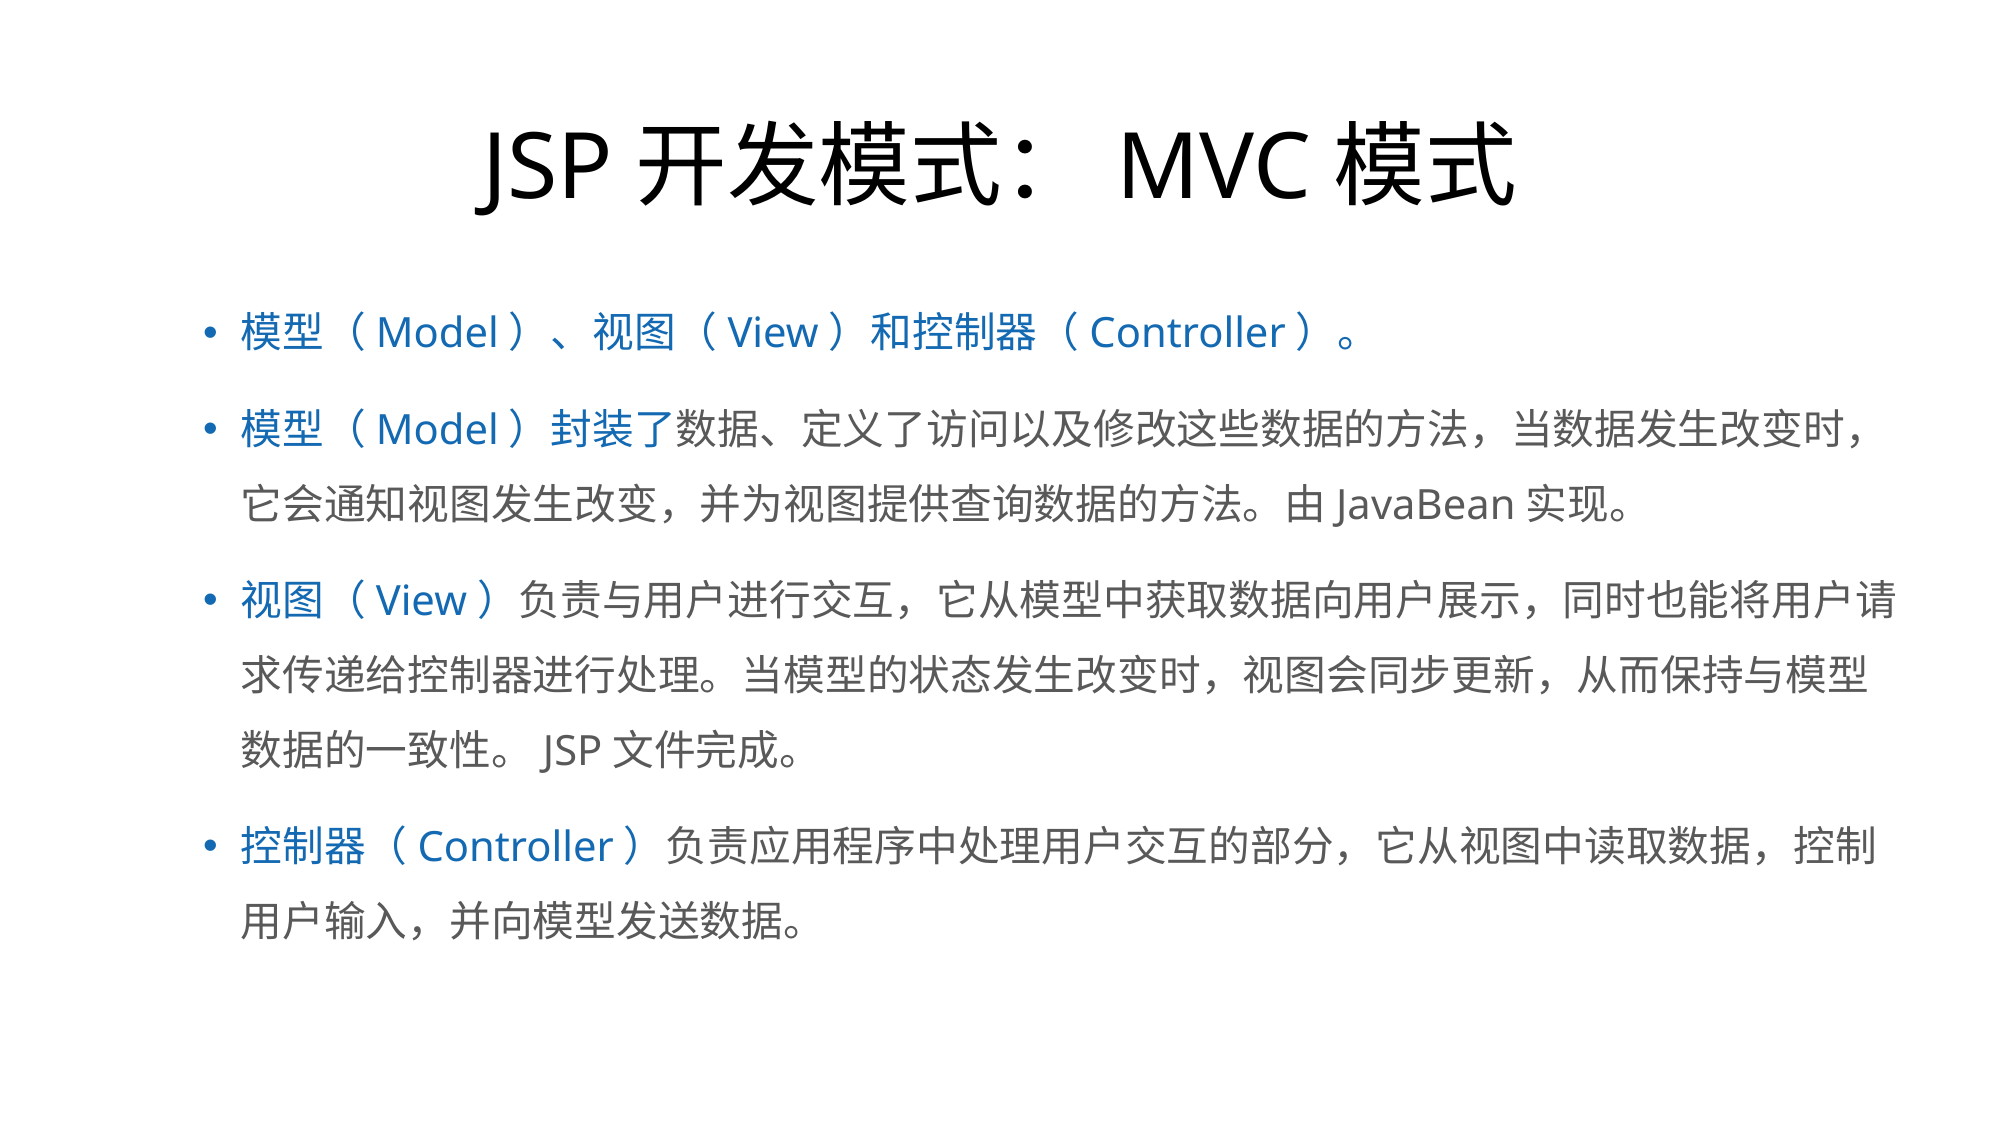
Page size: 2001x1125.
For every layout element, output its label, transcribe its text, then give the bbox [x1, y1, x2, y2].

list 模型（Model）、视图（View）和控制器（Controller）。 模型（Model）封装了数据、定义了访问以及修改这些数据的方法，当数据发生改变时，它会通知视图发生改变，并为视图提供查询数据的方法。由JavaBean实现。 视图（View）负责与用户进行交互，它从模型中获取数据向用户展示，同时也能将用户请求传递给控制器进行处理。当模型的状态发生改变时，视图会同步更新，从而保持与模型数据的一致性。JSP文件完成。 控制器（Controller）负责应用程序中处理用户交互的部分，它从视图中读取数据，控制用户输入，并向模型发送数据。 [188, 304, 1914, 1019]
title JSP开发模式：MVC模式 [137, 59, 1863, 278]
